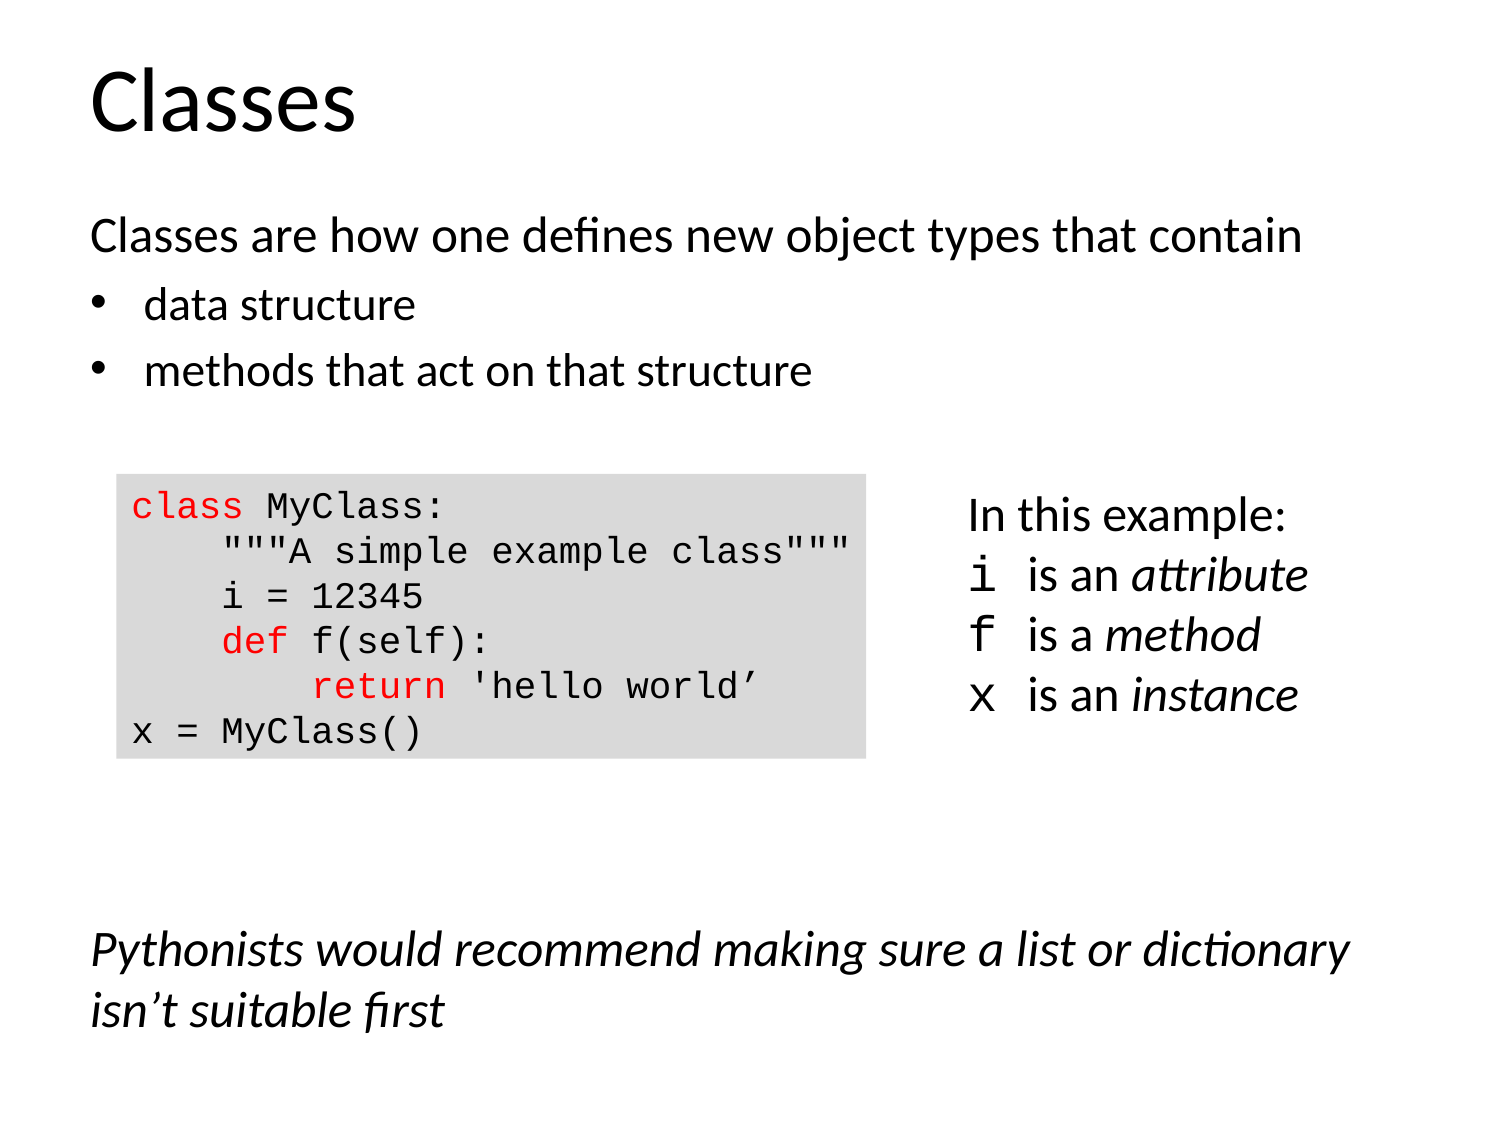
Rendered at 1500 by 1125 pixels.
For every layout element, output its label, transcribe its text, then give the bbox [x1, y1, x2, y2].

text_box In this example: i is an attribute f is a method x is an instance [952, 473, 1324, 729]
text_box class MyClass: """A simple example class""" i = 12345 def f(self): return 'hello world’ x = MyClass() [116, 473, 867, 759]
title Classes [75, 24, 1425, 165]
list Classes are how one defines new object types that contain data structure methods that act on that structure Pythonists would recommend making sure a list or dictionary isn’t suitable first [75, 193, 1425, 1047]
